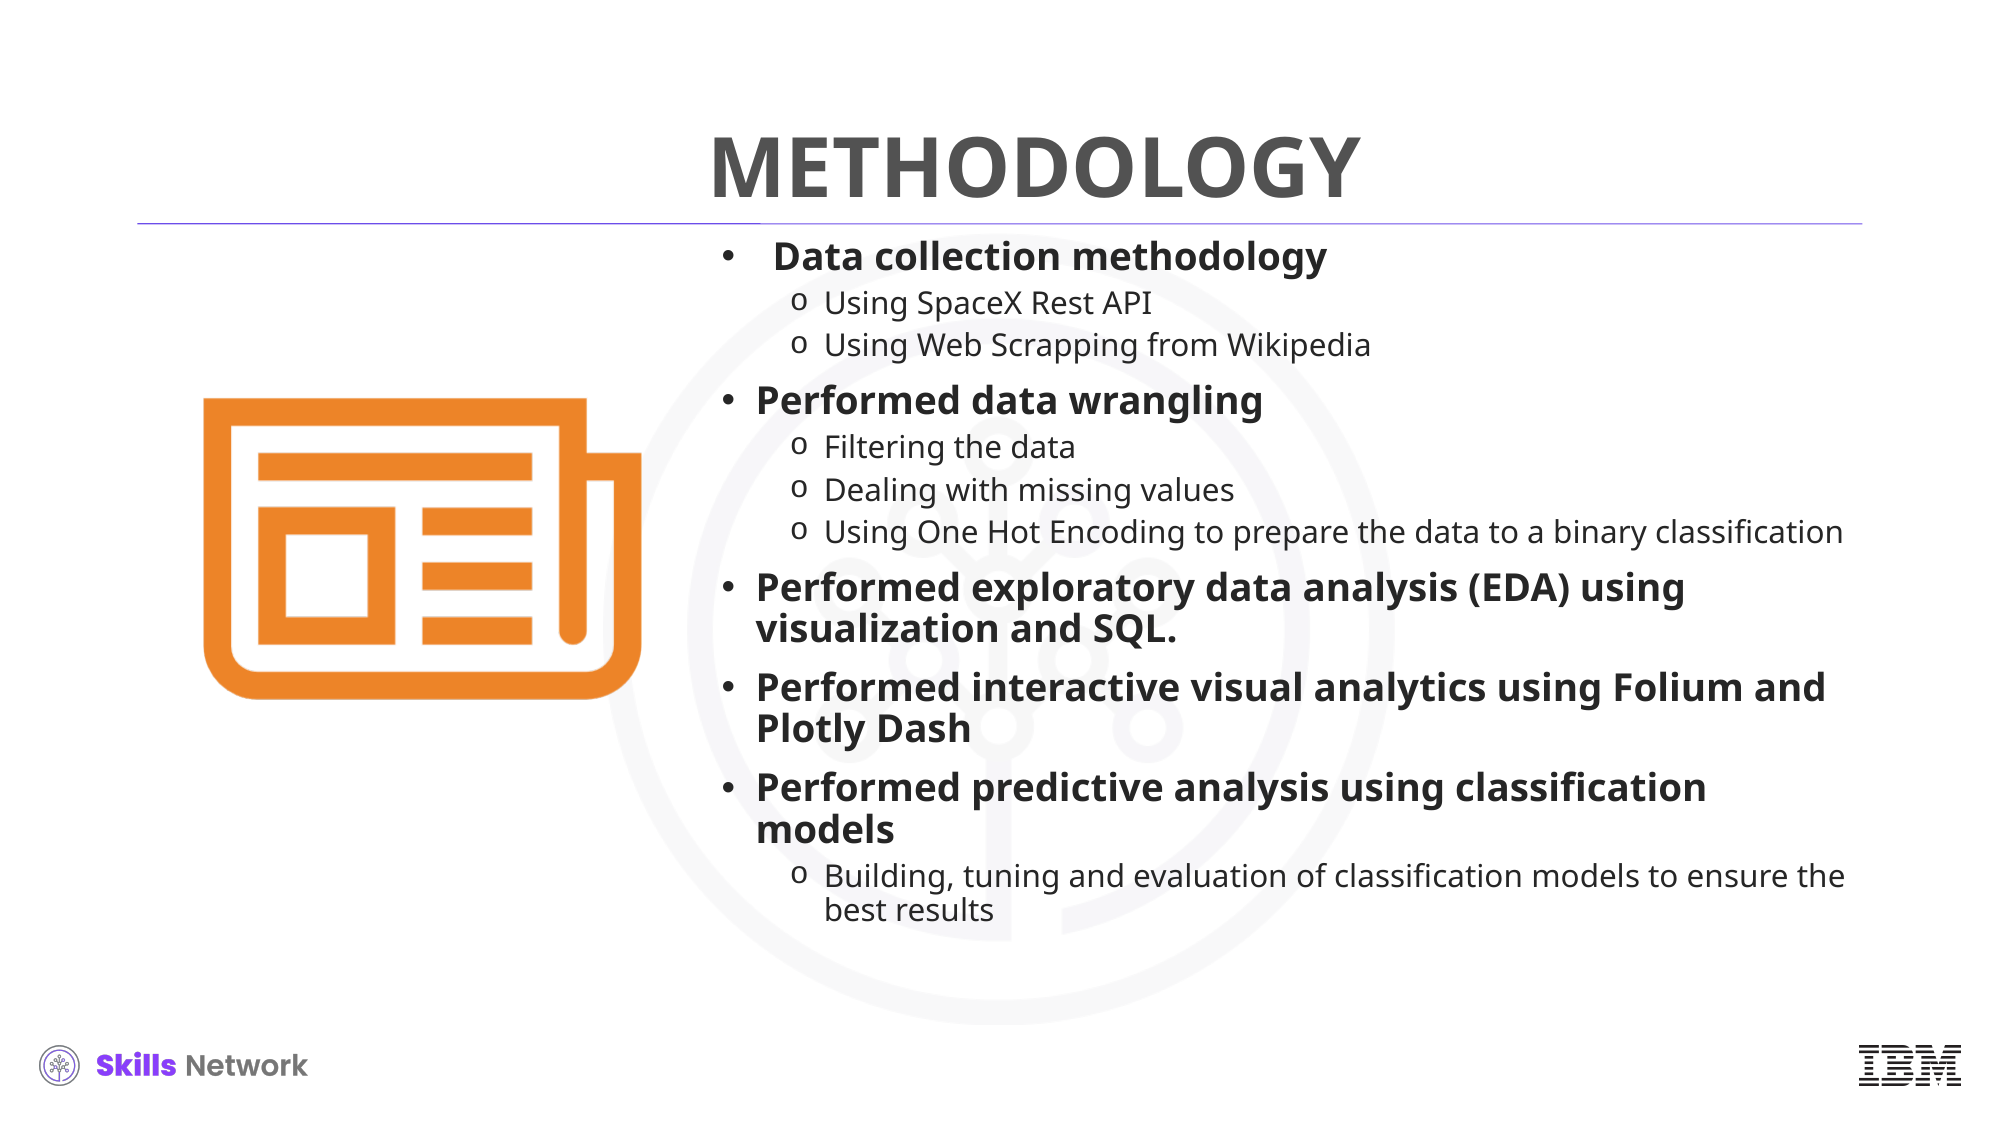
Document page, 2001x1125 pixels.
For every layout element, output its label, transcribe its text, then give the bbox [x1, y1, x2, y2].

picture [1859, 1045, 1961, 1086]
text_box Data collection methodology Using SpaceX Rest API Using Web Scrapping from Wikipedia Performed data wrangling Filtering the data Dealing with missing values Using One Hot Encoding to prepare the data to a binary classification Performed exploratory data analysis (EDA) using visualization and SQL. Performed interactive visual analytics using Folium and Plotly Dash Performed predictive analysis using classification models Building, tuning and evaluation of classification models to ensure the best results [706, 229, 1867, 957]
title METHODOLOGY [128, 61, 1942, 281]
picture [160, 300, 685, 825]
picture [39, 1045, 308, 1086]
